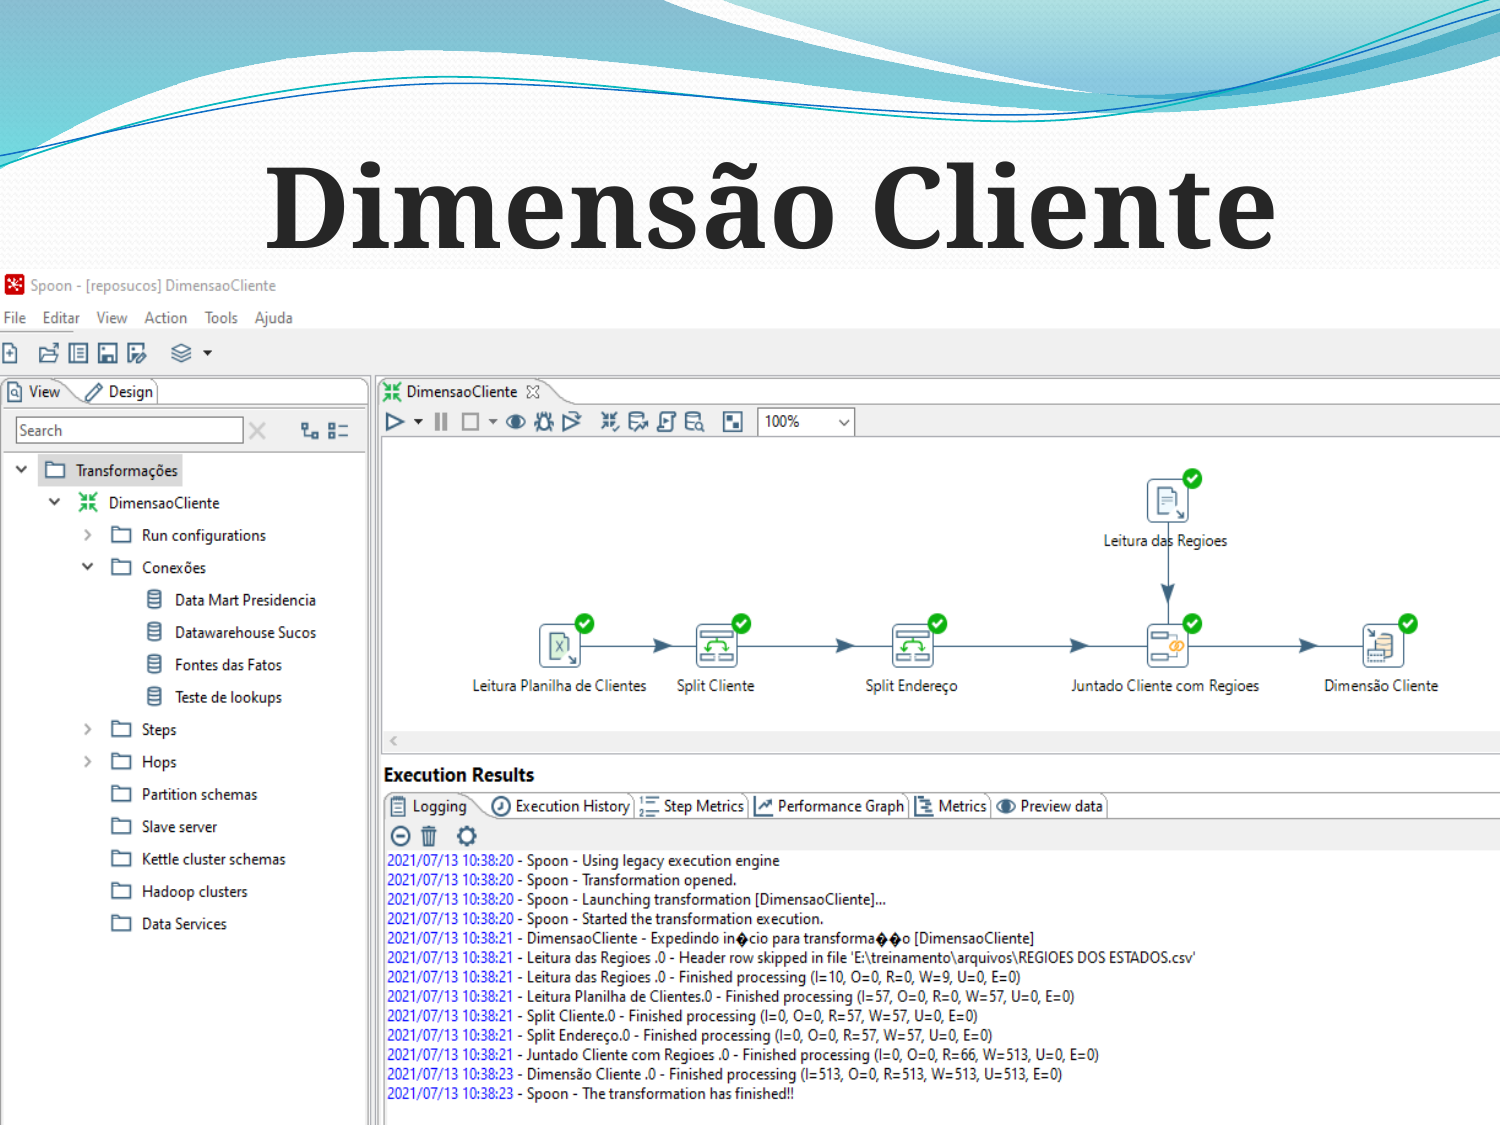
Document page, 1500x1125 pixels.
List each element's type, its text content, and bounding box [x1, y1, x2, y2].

picture [0, 269, 1500, 1125]
text_box Dimensão Cliente [249, 128, 1296, 269]
